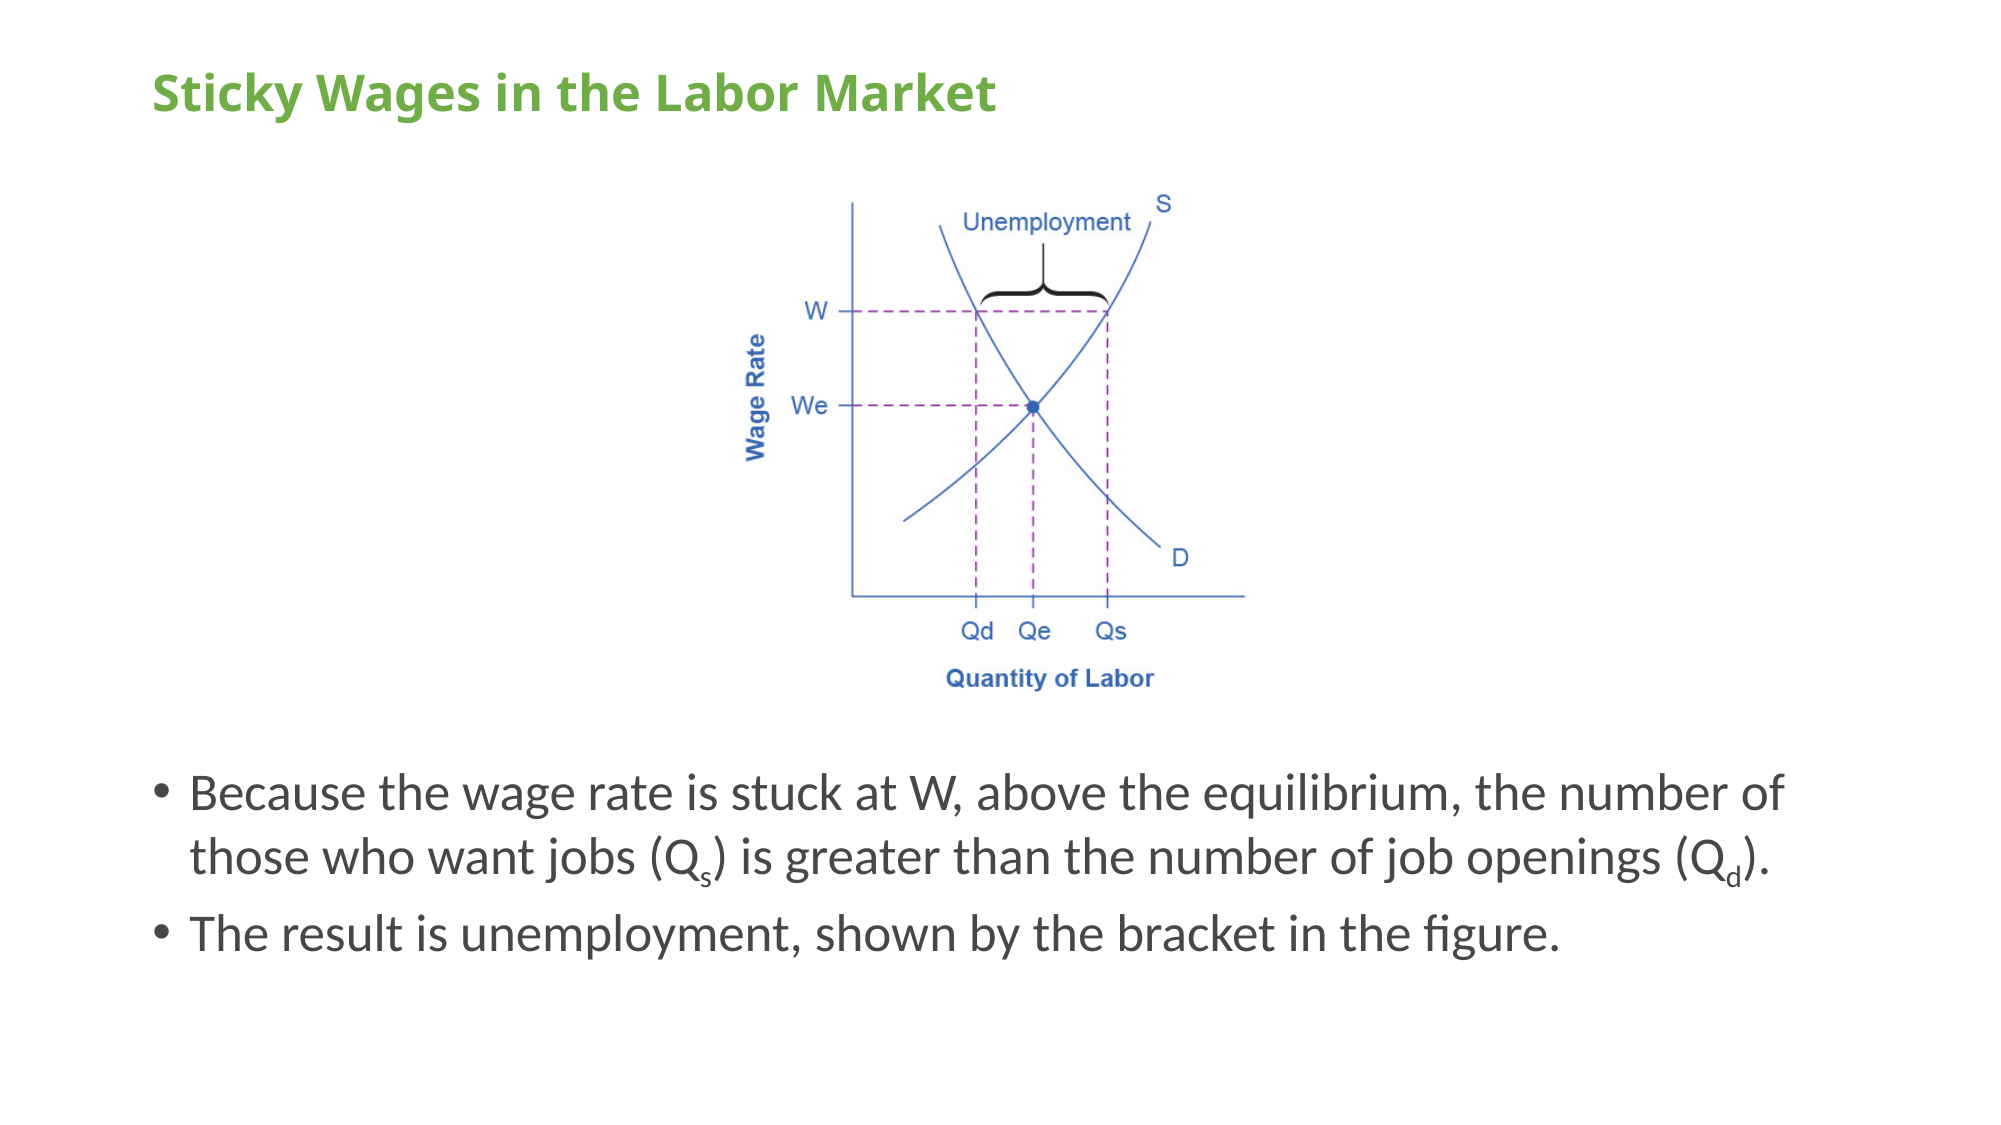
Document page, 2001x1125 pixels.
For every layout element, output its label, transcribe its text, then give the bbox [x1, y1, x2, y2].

picture [634, 155, 1366, 732]
title Sticky Wages in the Labor Market [137, 59, 1863, 130]
list Because the wage rate is stuck at W, above the equilibrium, the number of those who want jobs (Qs) is greater than the number of job openings (Qd). The result is unemployment, shown by the bracket in the figure. [137, 757, 1863, 975]
